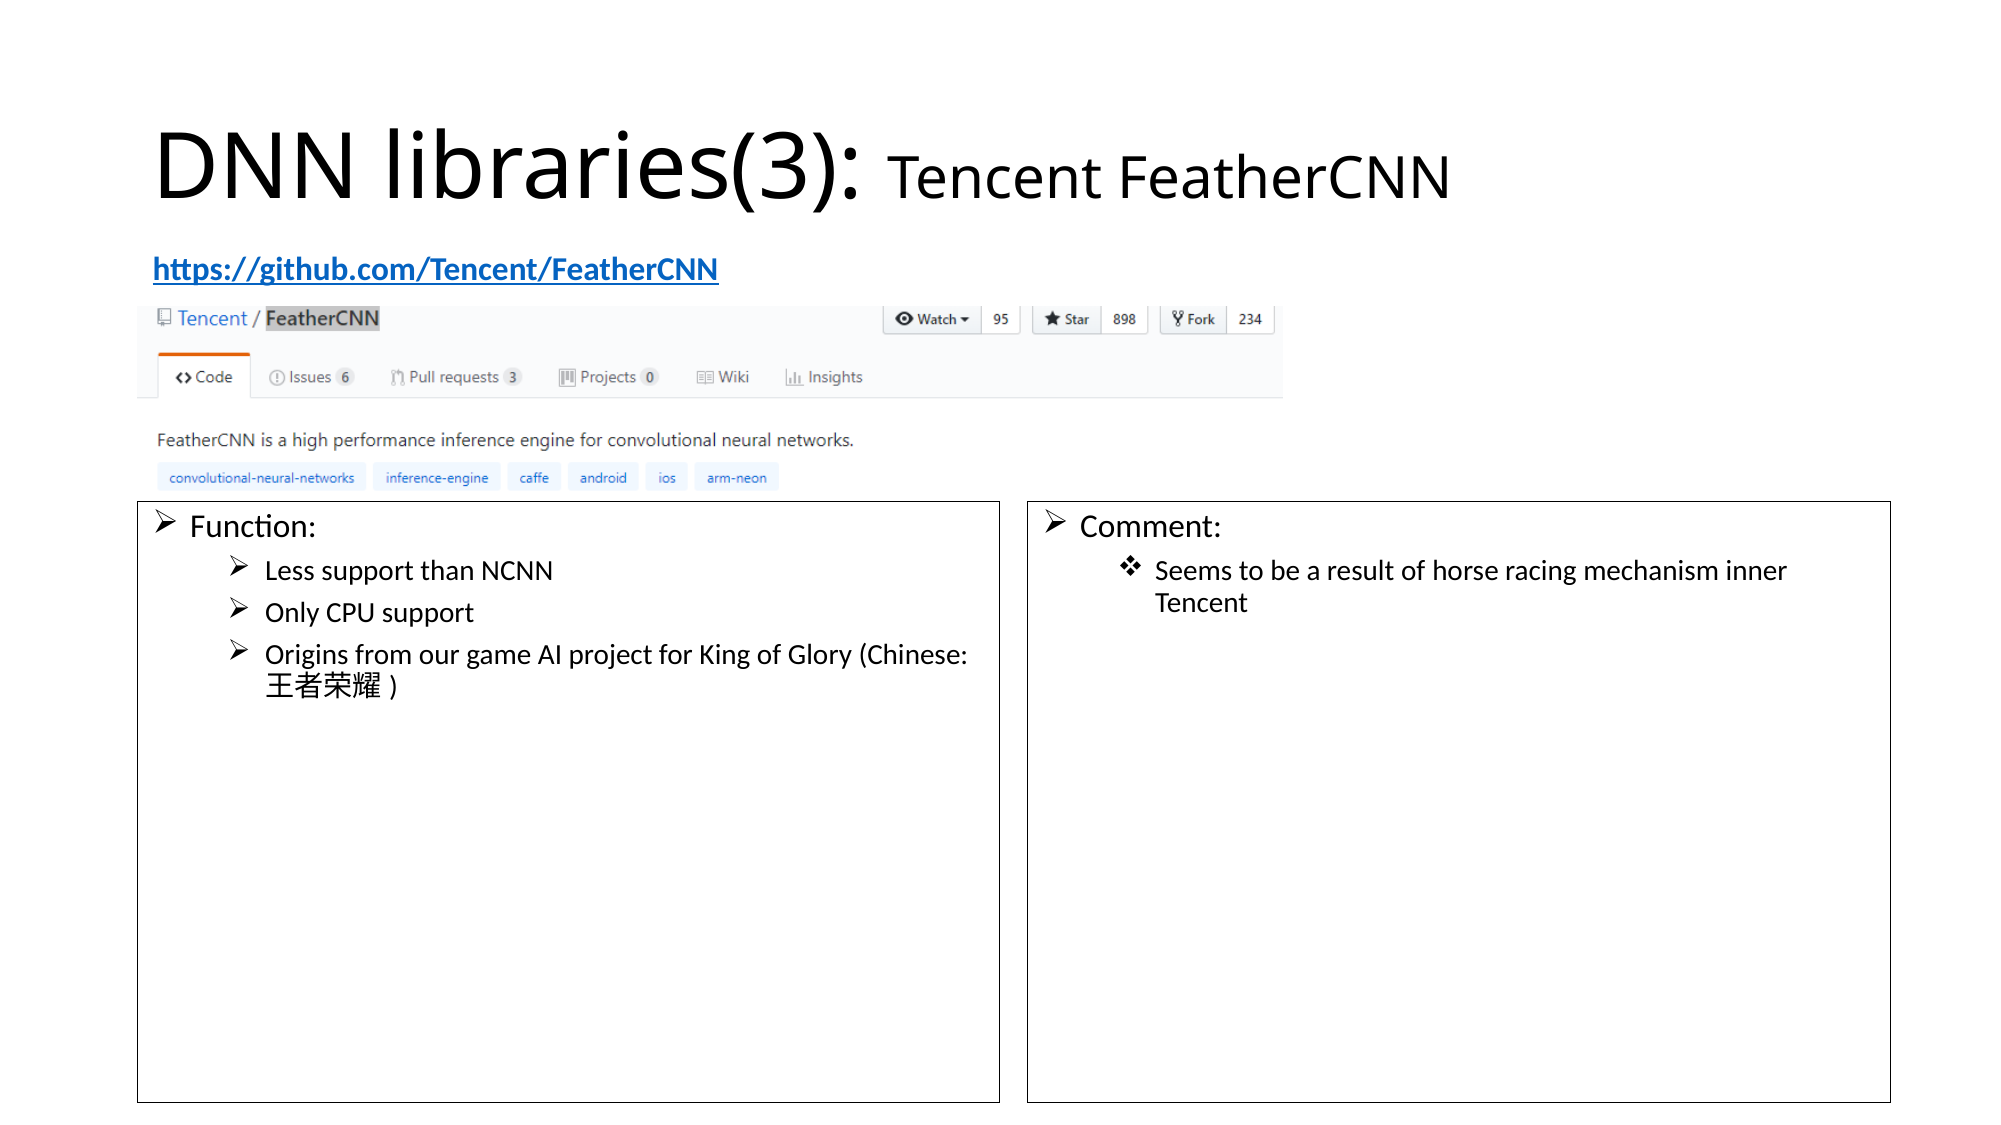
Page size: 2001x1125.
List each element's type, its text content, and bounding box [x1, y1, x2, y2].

title DNN libraries(3): Tencent FeatherCNN [137, 59, 1863, 278]
list Function: Less support than NCNN Only CPU support Origins from our game AI project for King of Glory (Chinese: 王者荣耀) [137, 501, 1000, 1103]
picture [137, 306, 1284, 494]
text_box Comment: Seems to be a result of horse racing mechanism inner Tencent [1027, 501, 1891, 1103]
list https://github.com/Tencent/FeatherCNN [137, 241, 984, 296]
